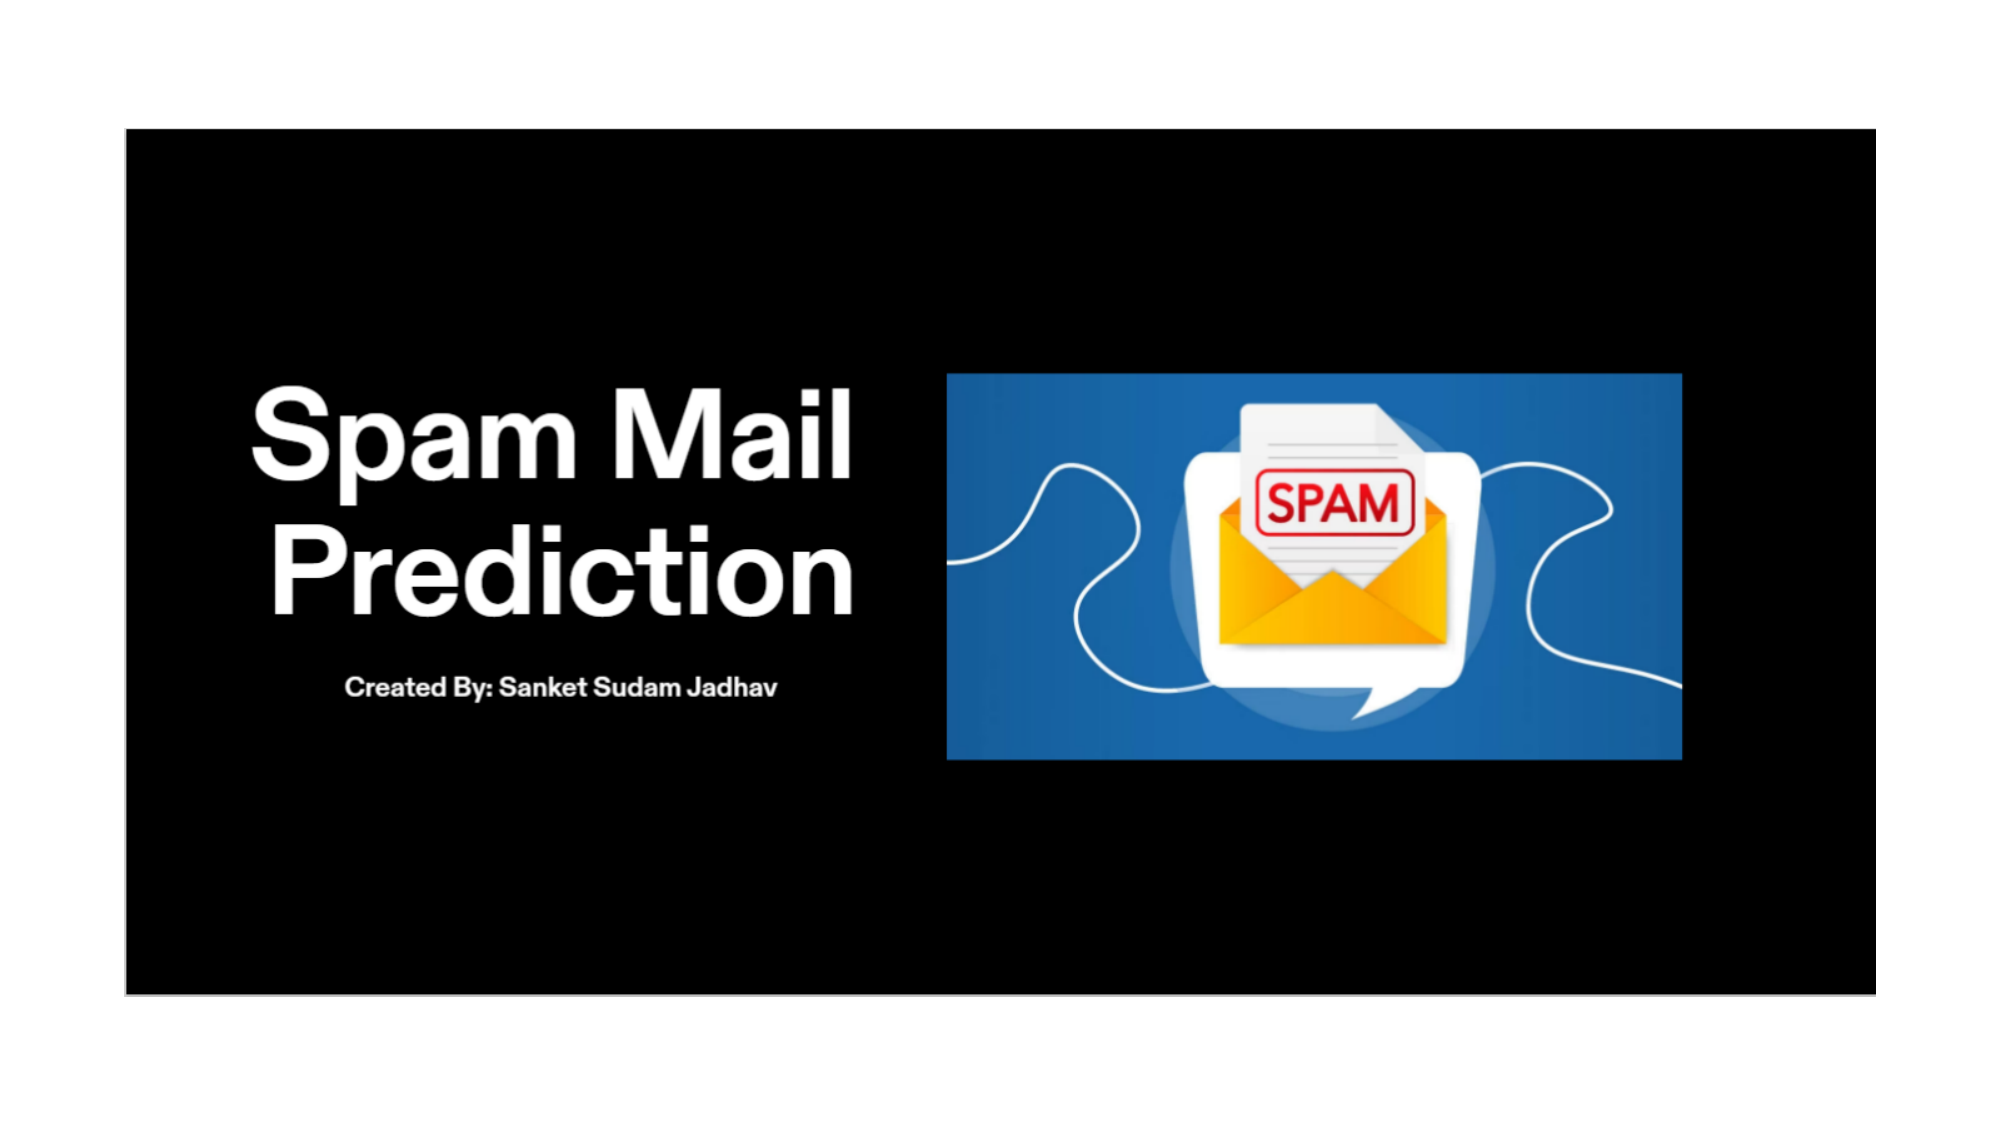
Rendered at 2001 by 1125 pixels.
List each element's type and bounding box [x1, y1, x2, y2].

picture [124, 127, 1876, 997]
